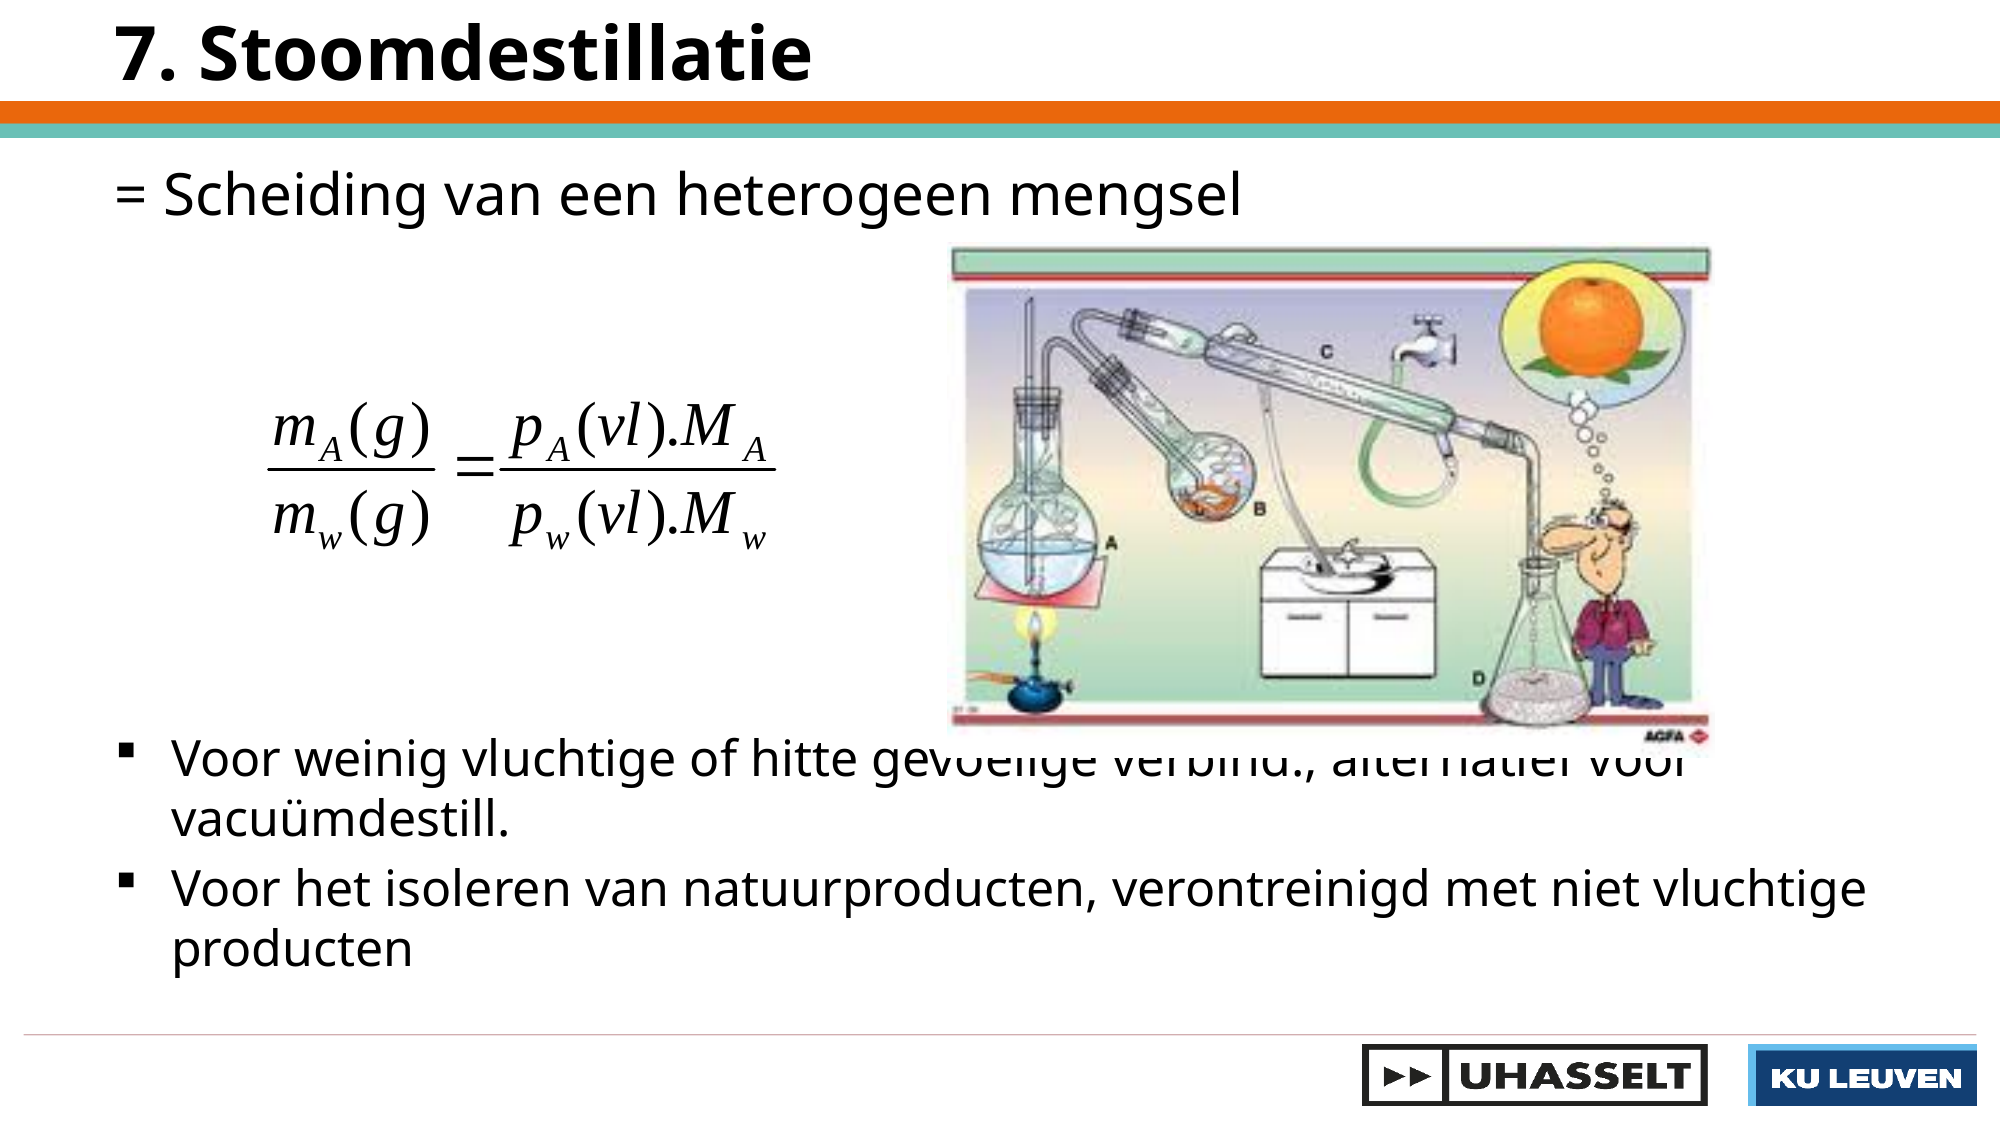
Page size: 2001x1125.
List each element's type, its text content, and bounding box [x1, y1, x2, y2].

picture [946, 242, 1715, 759]
picture [1362, 1044, 1977, 1106]
title 7. Stoomdestillatie [99, 15, 1900, 87]
list = Scheiding van een heterogeen mengsel Voor weinig vluchtige of hitte gevoelige verbind., alternatief voor vacuümdestill. Voor het isoleren van natuurproducten, verontreinigd met niet vluchtige producten [99, 149, 1900, 1005]
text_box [257, 385, 790, 564]
